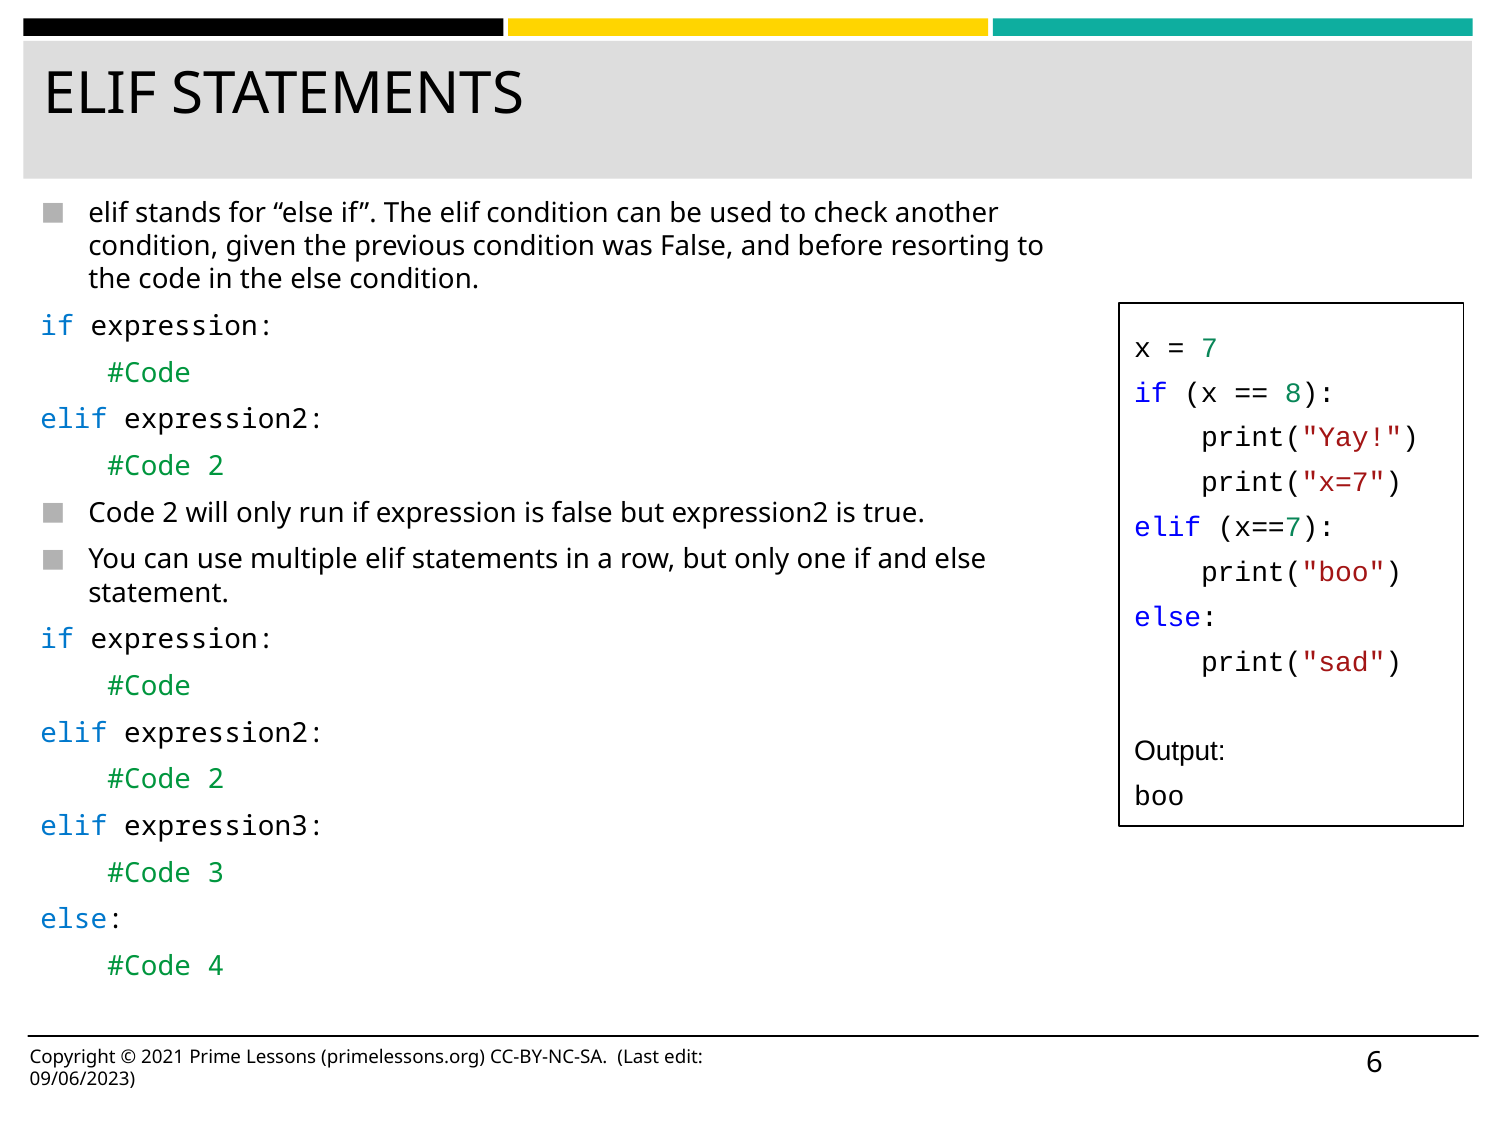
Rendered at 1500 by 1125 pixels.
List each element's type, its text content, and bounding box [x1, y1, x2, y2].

slide_number ‹#› [1351, 1036, 1478, 1097]
footer Copyright © 2021 Prime Lessons (primelessons.org) CC-BY-NC-SA. (Last edit: 09/06/2023) [14, 1036, 814, 1097]
title ELIF STATEMENTS [28, 48, 1464, 172]
list elif stands for “else if”. The elif condition can be used to check another condition, given the previous condition was False, and before resorting to the code in the else condition. if expression: #Code elif expression2: #Code 2 Code 2 will only run if expression is false but expression2 is true. You can use multiple elif statements in a row, but only one if and else statement. if expression: #Code elif expression2: #Code 2 elif expression3: #Code 3 else: #Code 4 [25, 187, 1096, 996]
text_box x = 7 if (x == 8): print("Yay!") print("x=7") elif (x==7): print("boo") else: print("sad") Output: boo [1119, 303, 1464, 827]
